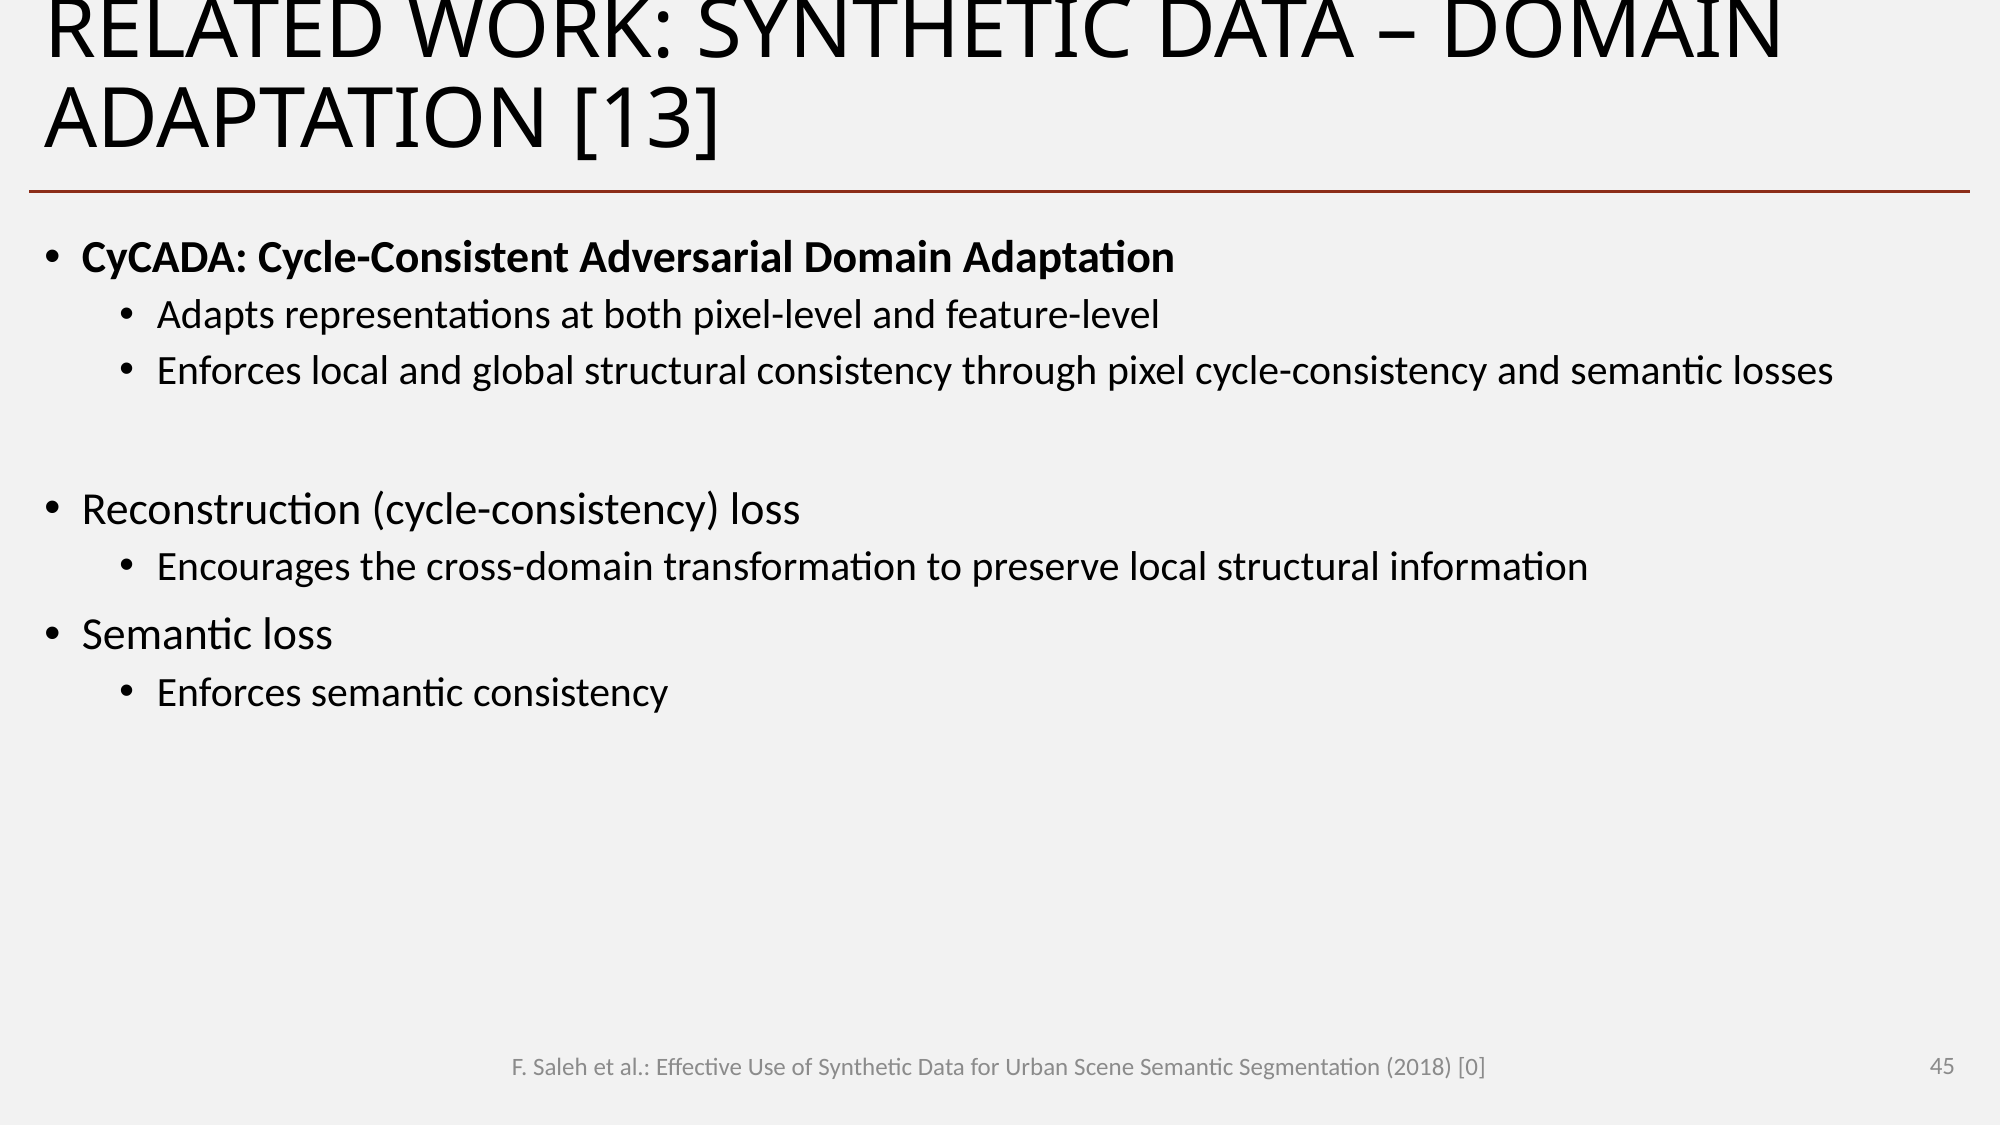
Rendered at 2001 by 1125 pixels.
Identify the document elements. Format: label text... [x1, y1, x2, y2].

slide_number 45 [1734, 1034, 1971, 1095]
footer F. Saleh et al.: Effective Use of Synthetic Data for Urban Scene Semantic Segmentation (2018) [0] [276, 1036, 1724, 1096]
title Related Work: Synthetic Data – Domain Adaptation [13] [29, 29, 1971, 178]
list CyCADA: Cycle-Consistent Adversarial Domain Adaptation Adapts representations at both pixel-level and feature-level Enforces local and global structural consistency through pixel cycle-consistency and semantic losses Reconstruction (cycle-consistency) loss Encourages the cross-domain transformation to preserve local structural information Semantic loss Enforces semantic consistency [29, 206, 1971, 1007]
